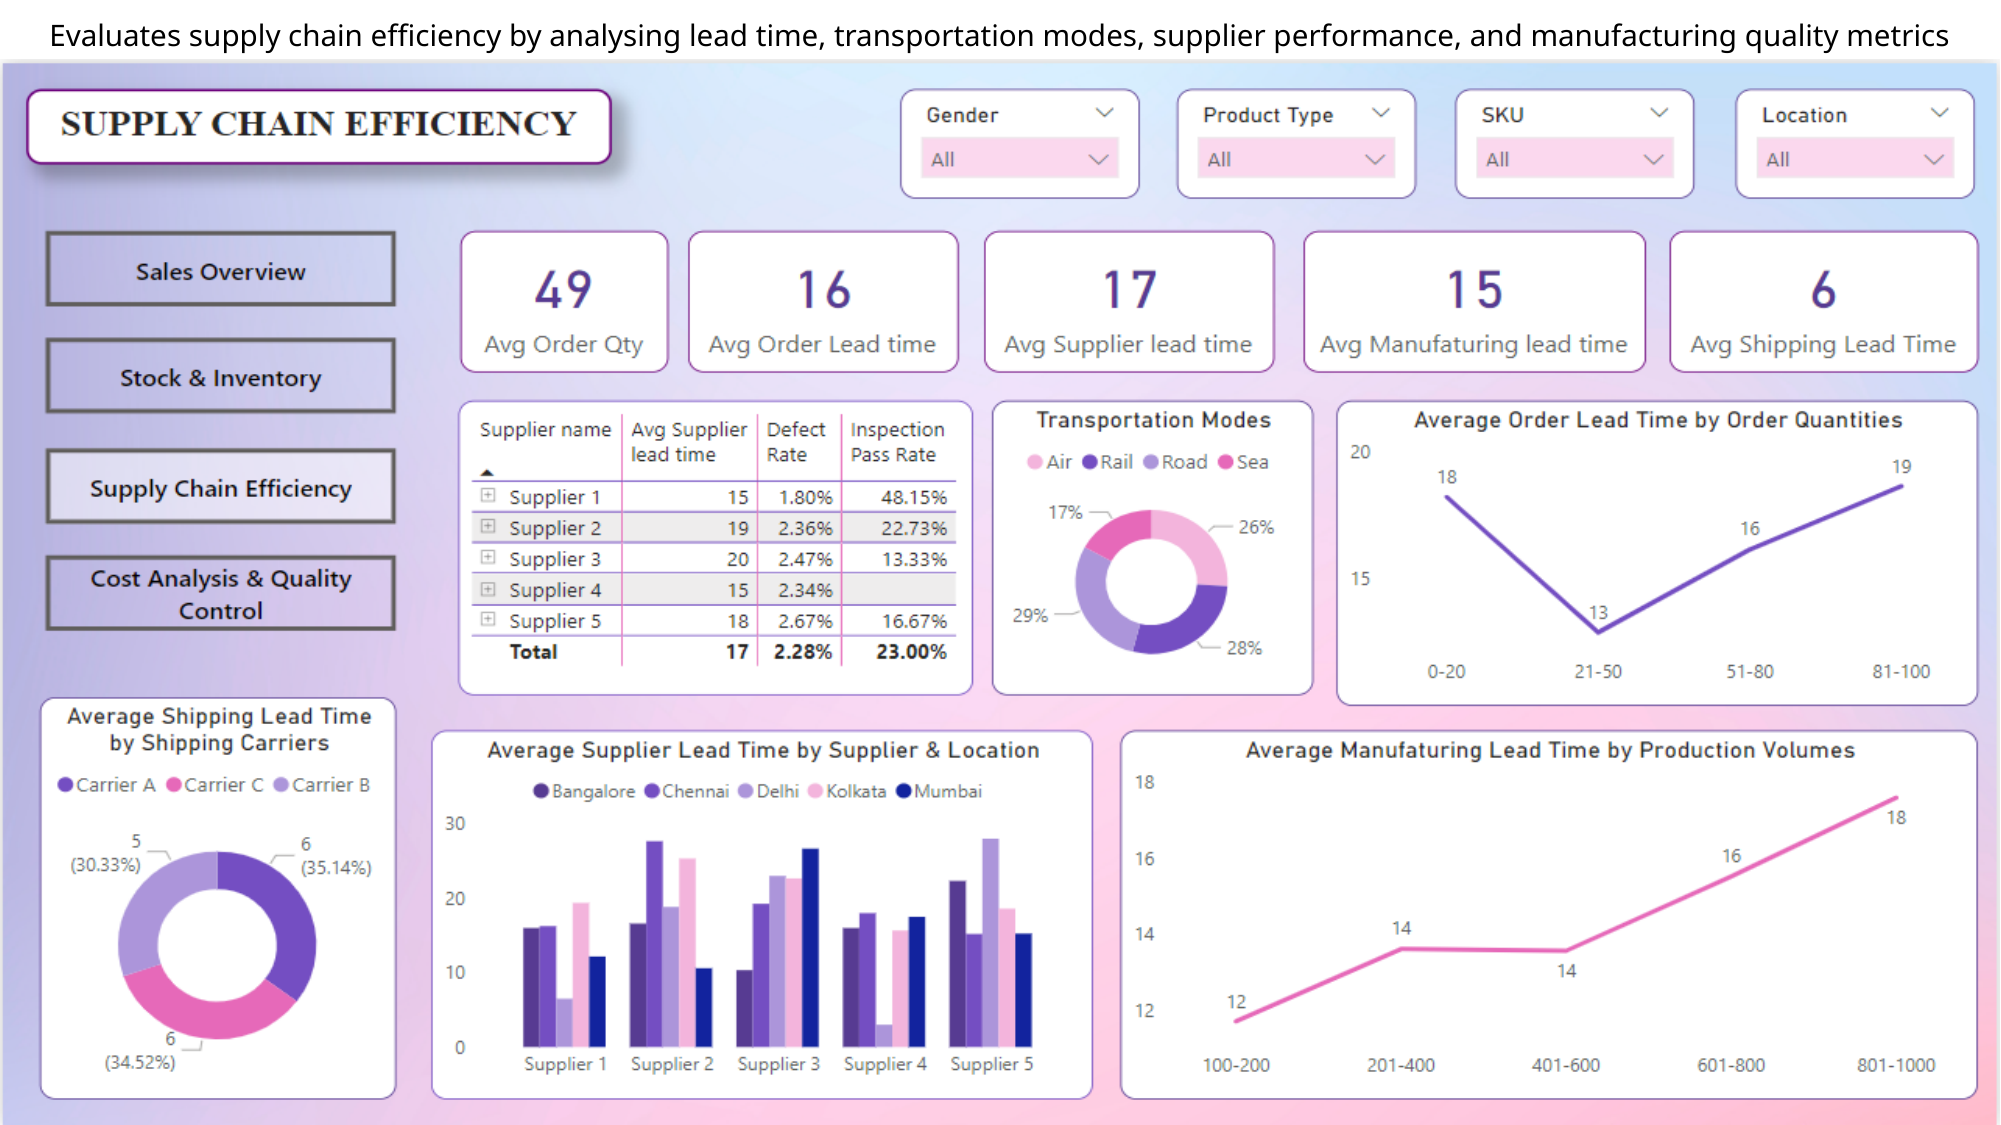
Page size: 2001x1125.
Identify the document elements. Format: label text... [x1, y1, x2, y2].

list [0, 59, 2000, 1125]
title Evaluates supply chain efficiency by analysing lead time, transportation modes, supplier performance, and manufacturing quality metrics [0, 0, 2000, 59]
